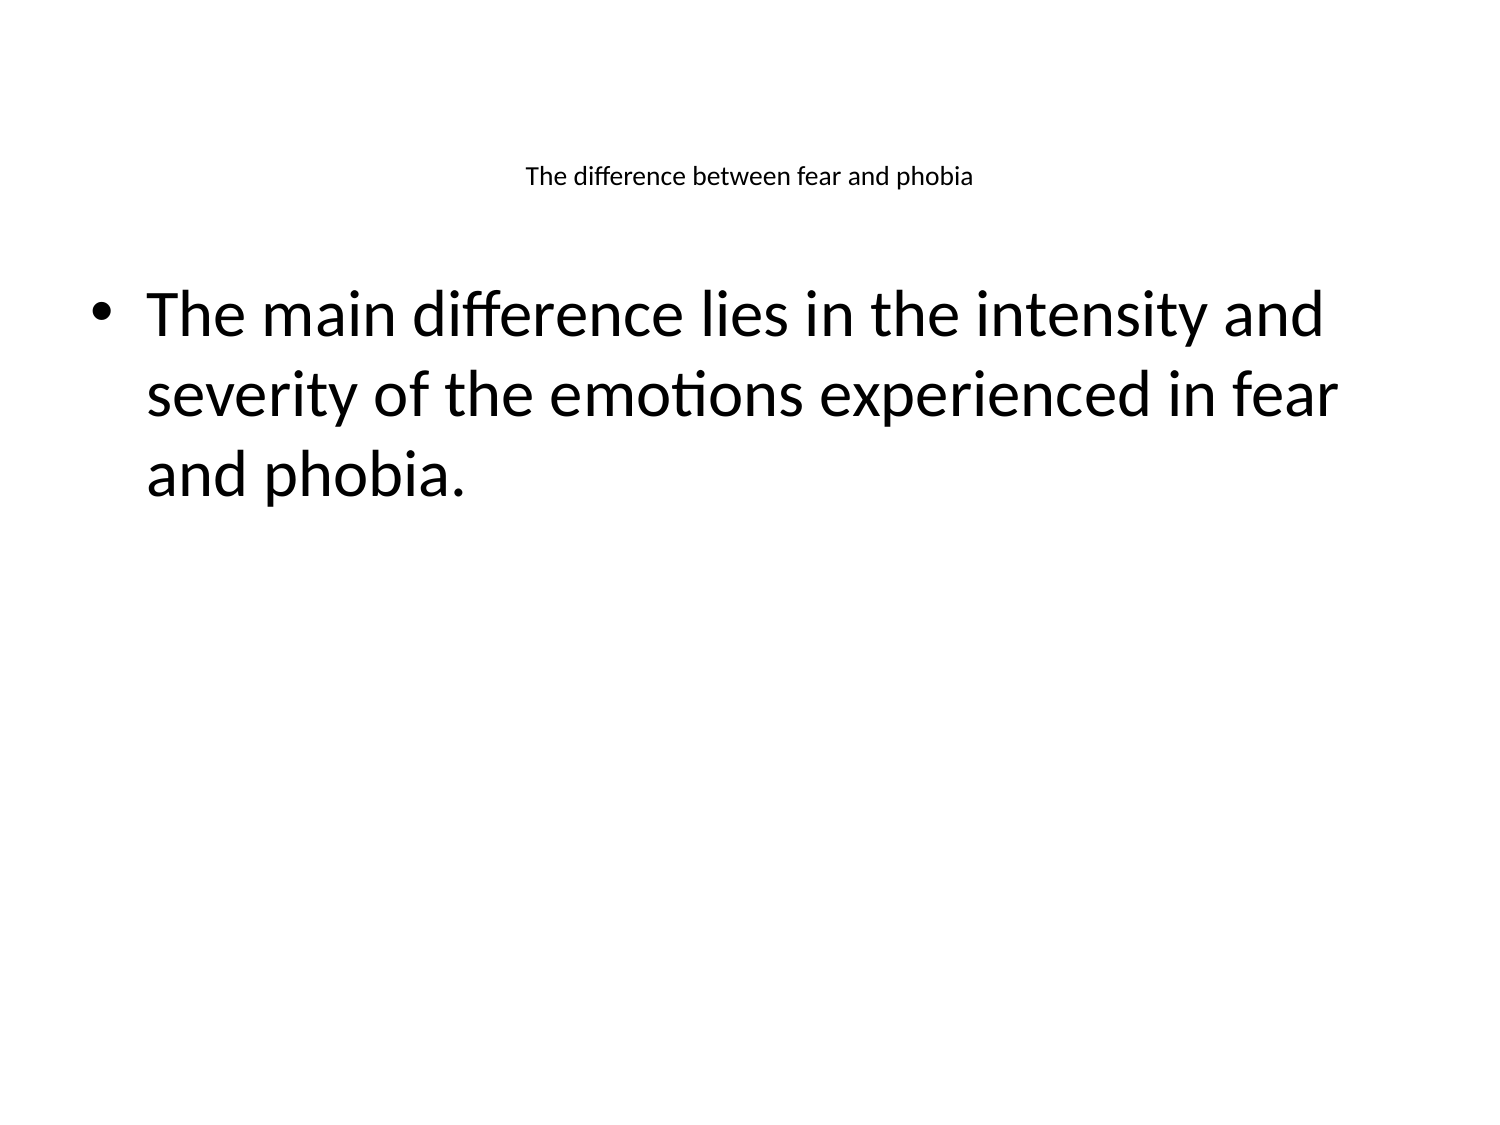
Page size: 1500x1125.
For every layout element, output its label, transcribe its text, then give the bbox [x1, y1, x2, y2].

list The main difference lies in the intensity and severity of the emotions experienced in fear and phobia. [75, 262, 1425, 1005]
title The difference between fear and phobia [75, 149, 1425, 233]
